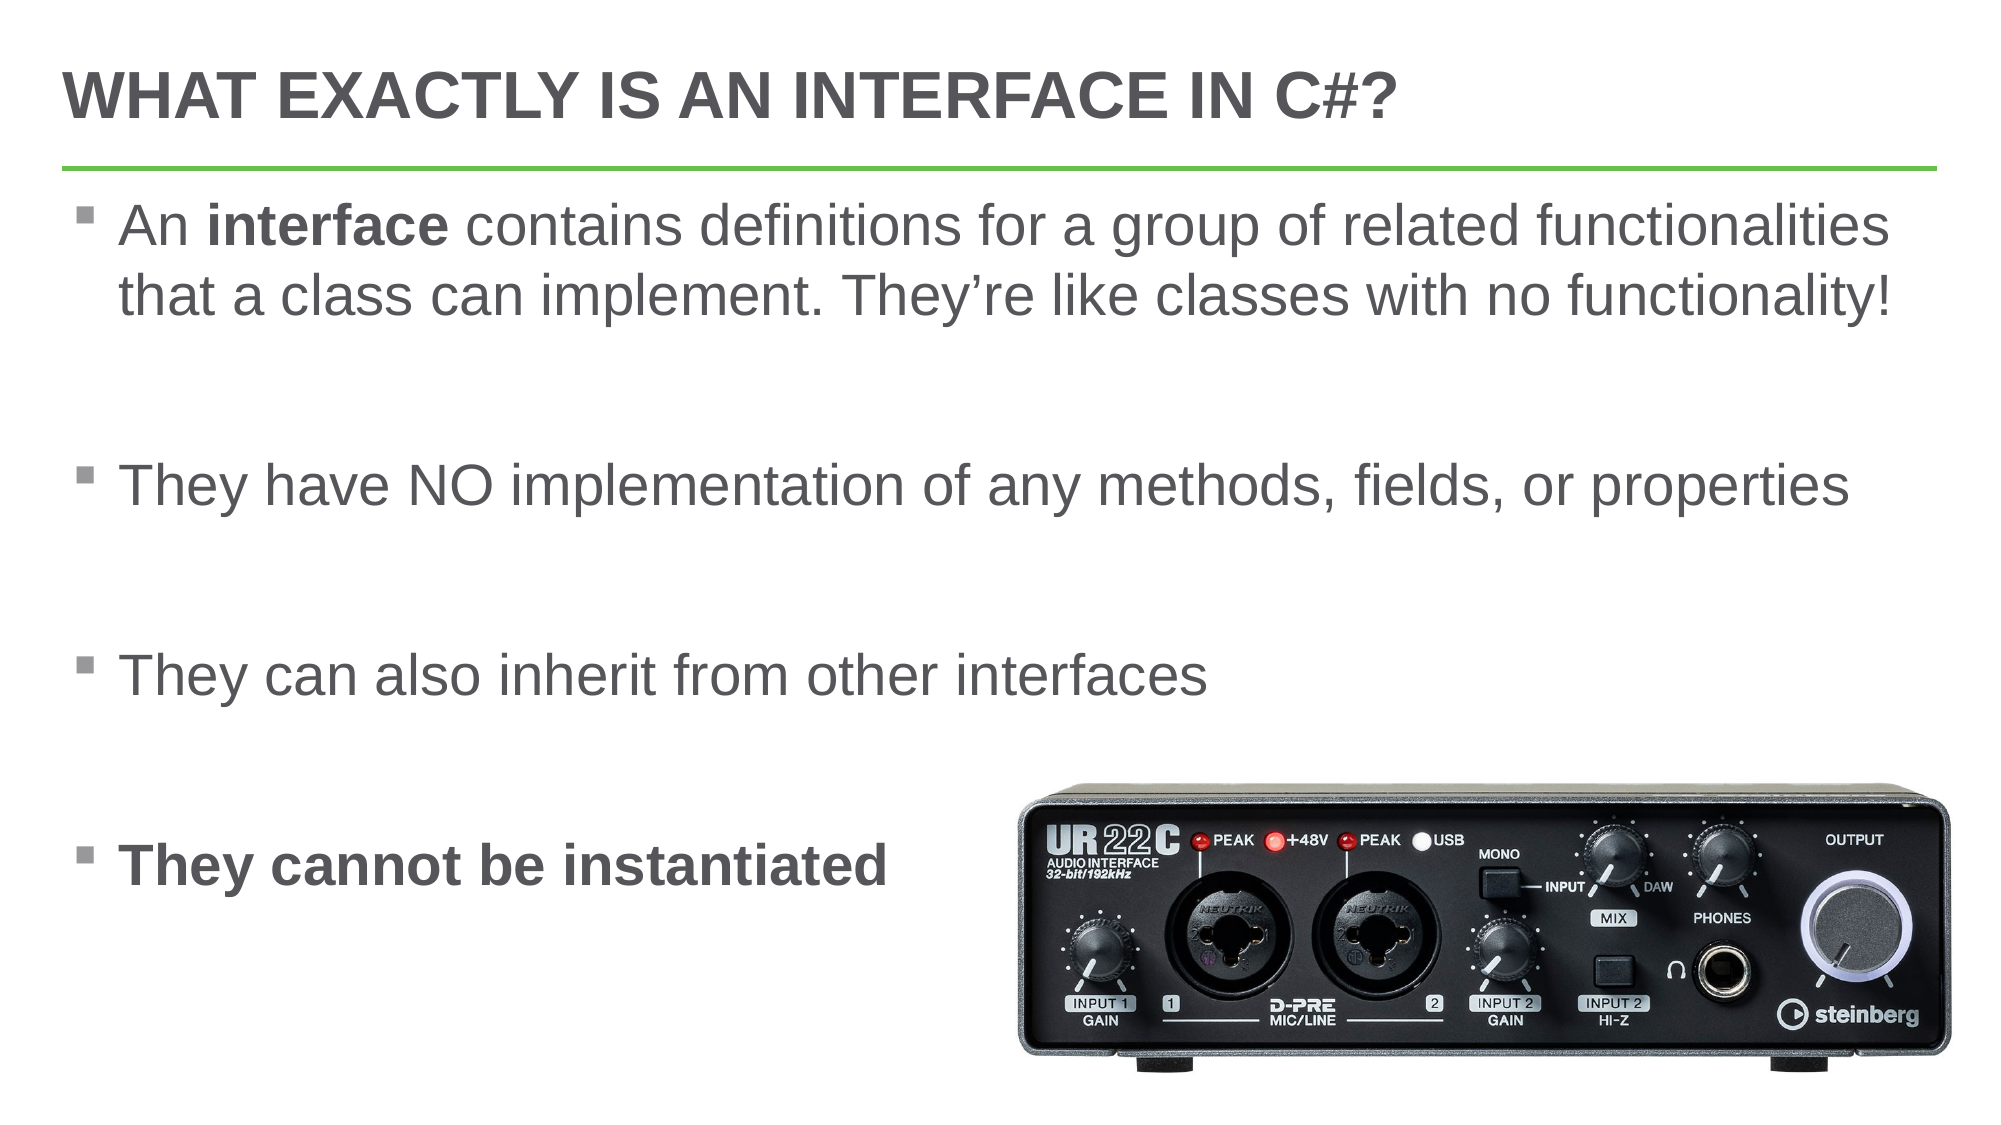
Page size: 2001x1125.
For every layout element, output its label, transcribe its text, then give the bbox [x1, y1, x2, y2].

list An interface contains definitions for a group of related functionalities that a class can implement. They’re like classes with no functionality! They have NO implementation of any methods, fields, or properties They can also inherit from other interfaces They cannot be instantiated [62, 187, 1938, 1050]
picture [999, 767, 1972, 1087]
title What exactly is an Interface in C#? [62, 37, 1938, 150]
